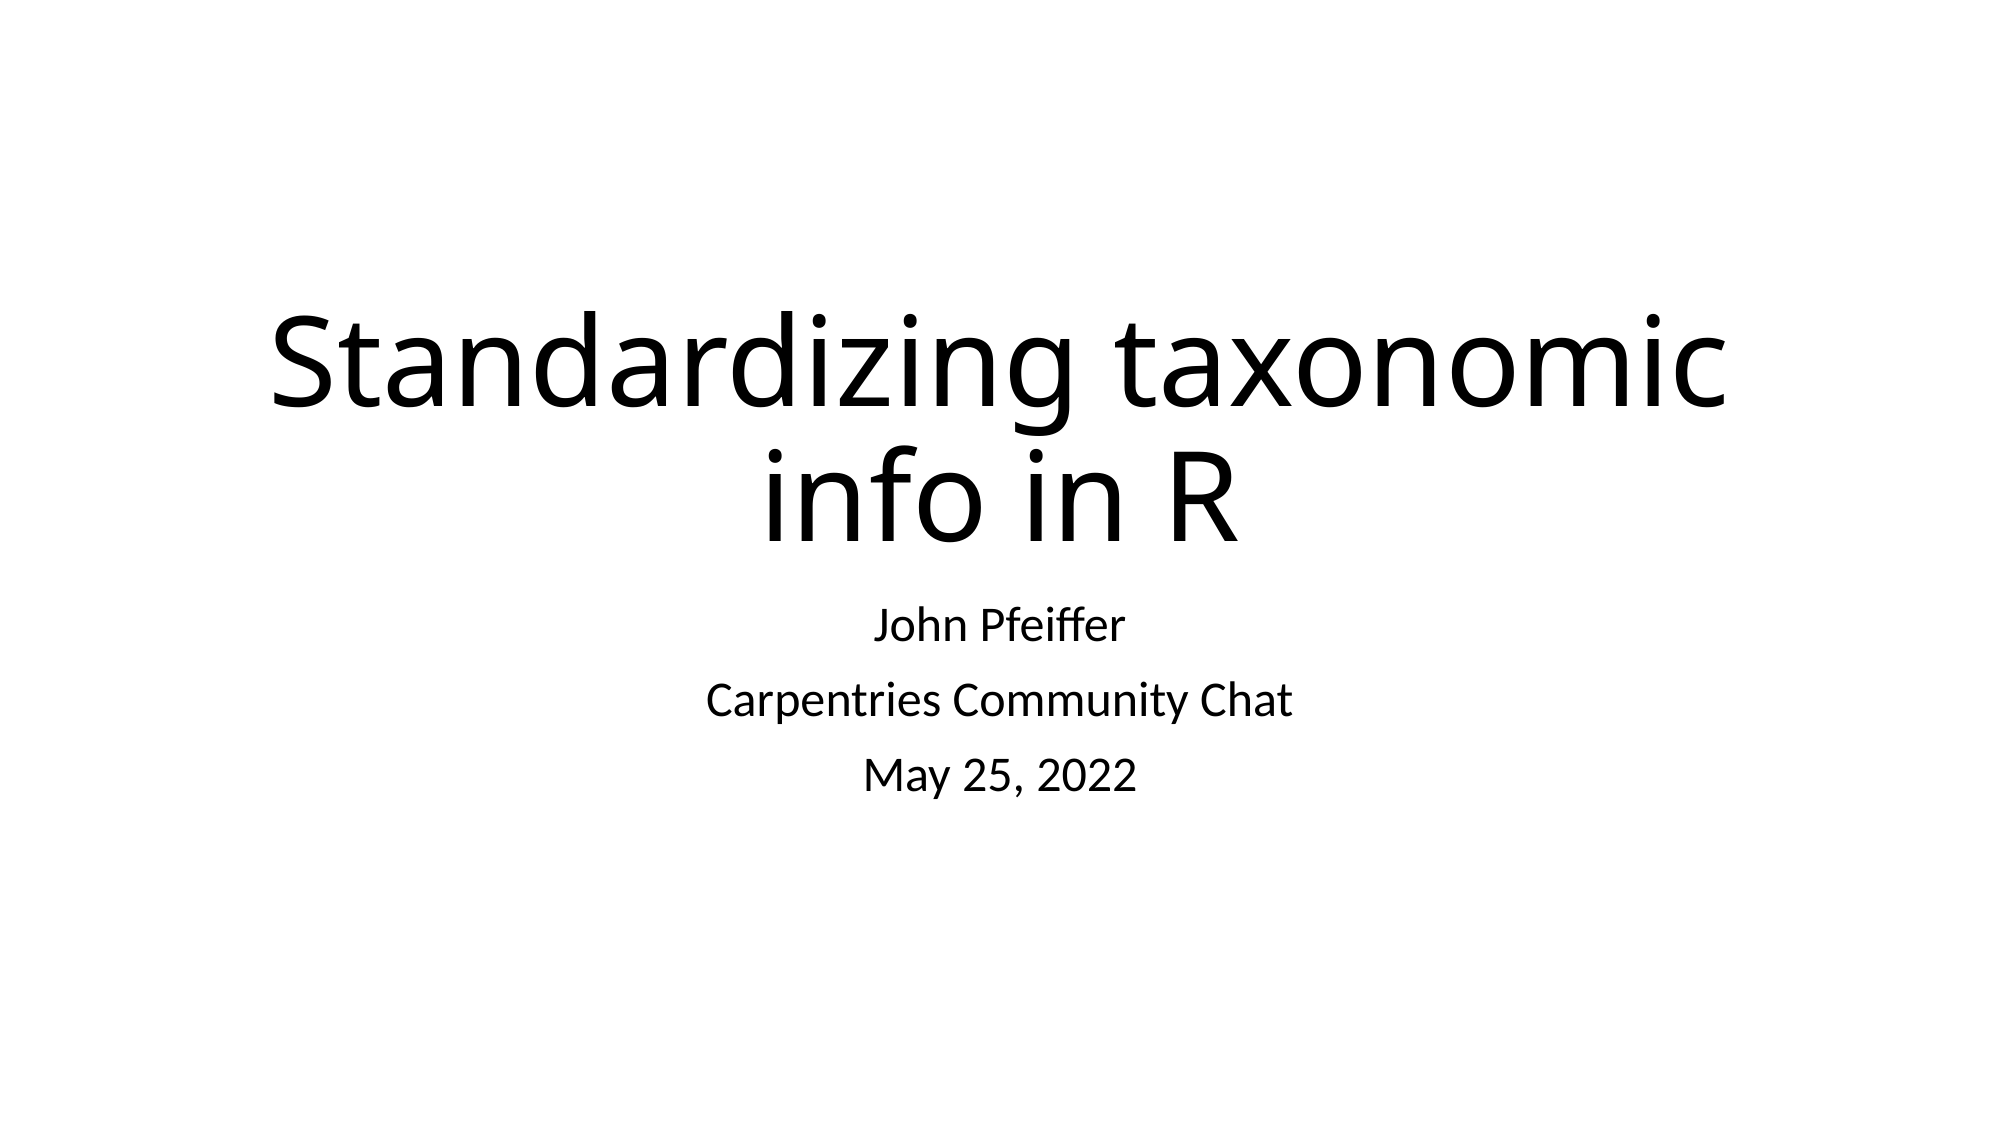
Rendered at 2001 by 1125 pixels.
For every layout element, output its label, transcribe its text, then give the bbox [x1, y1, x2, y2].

title Standardizing taxonomic info in R [249, 184, 1750, 576]
subtitle John Pfeiffer Carpentries Community Chat May 25, 2022 [249, 590, 1750, 863]
